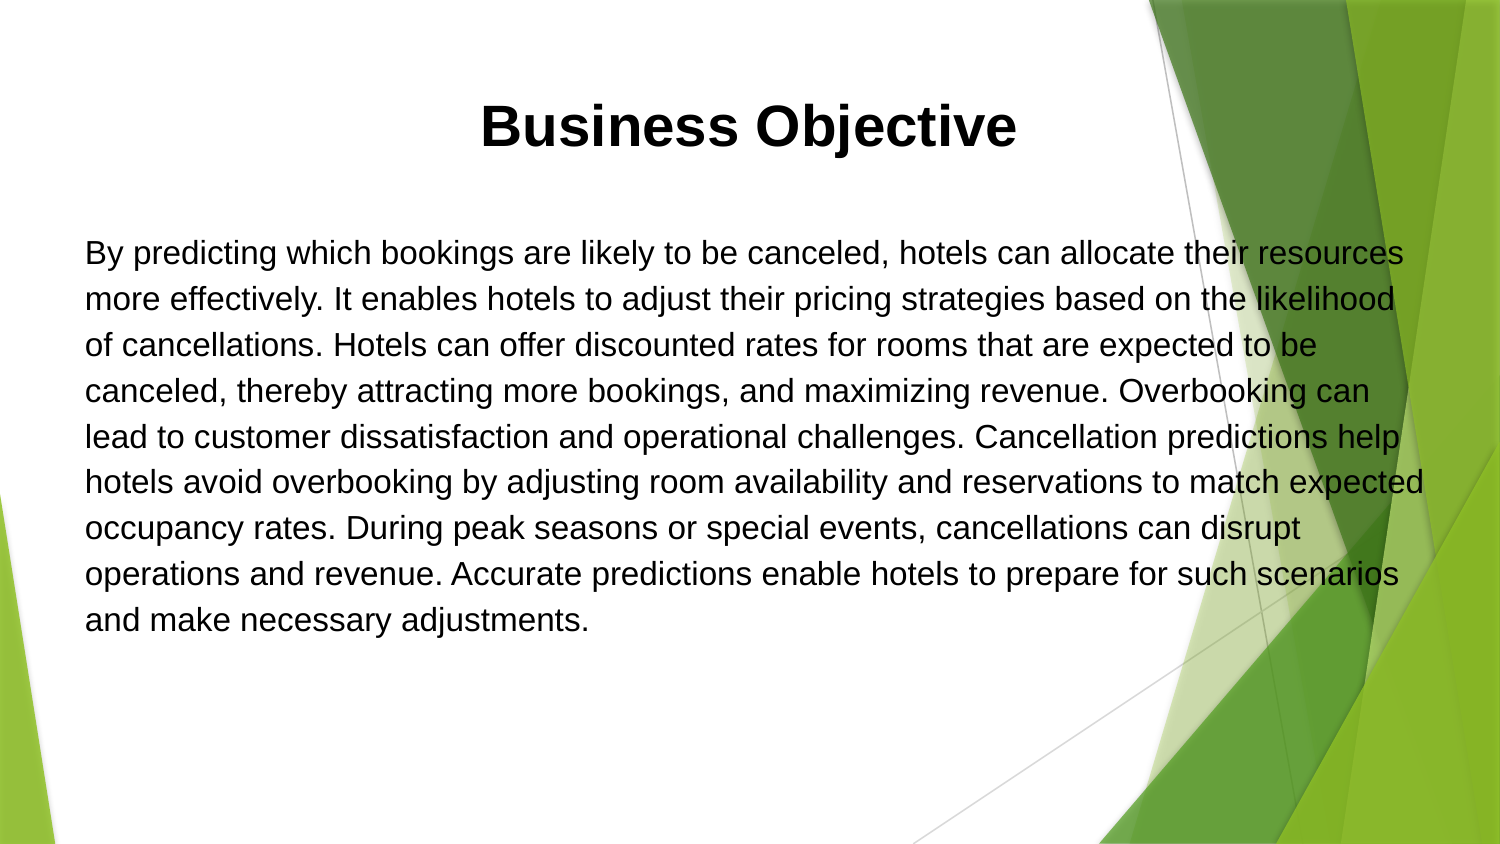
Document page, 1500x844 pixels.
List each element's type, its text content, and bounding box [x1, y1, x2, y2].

title Business Objective [51, 72, 1449, 167]
list By predicting which bookings are likely to be canceled, hotels can allocate their resources more effectively. It enables hotels to adjust their pricing strategies based on the likelihood of cancellations. Hotels can offer discounted rates for rooms that are expected to be canceled, thereby attracting more bookings, and maximizing revenue. Overbooking can lead to customer dissatisfaction and operational challenges. Cancellation predictions help hotels avoid overbooking by adjusting room availability and reservations to match expected occupancy rates. During peak seasons or special events, cancellations can disrupt operations and revenue. Accurate predictions enable hotels to prepare for such scenarios and make necessary adjustments. [51, 210, 1449, 771]
